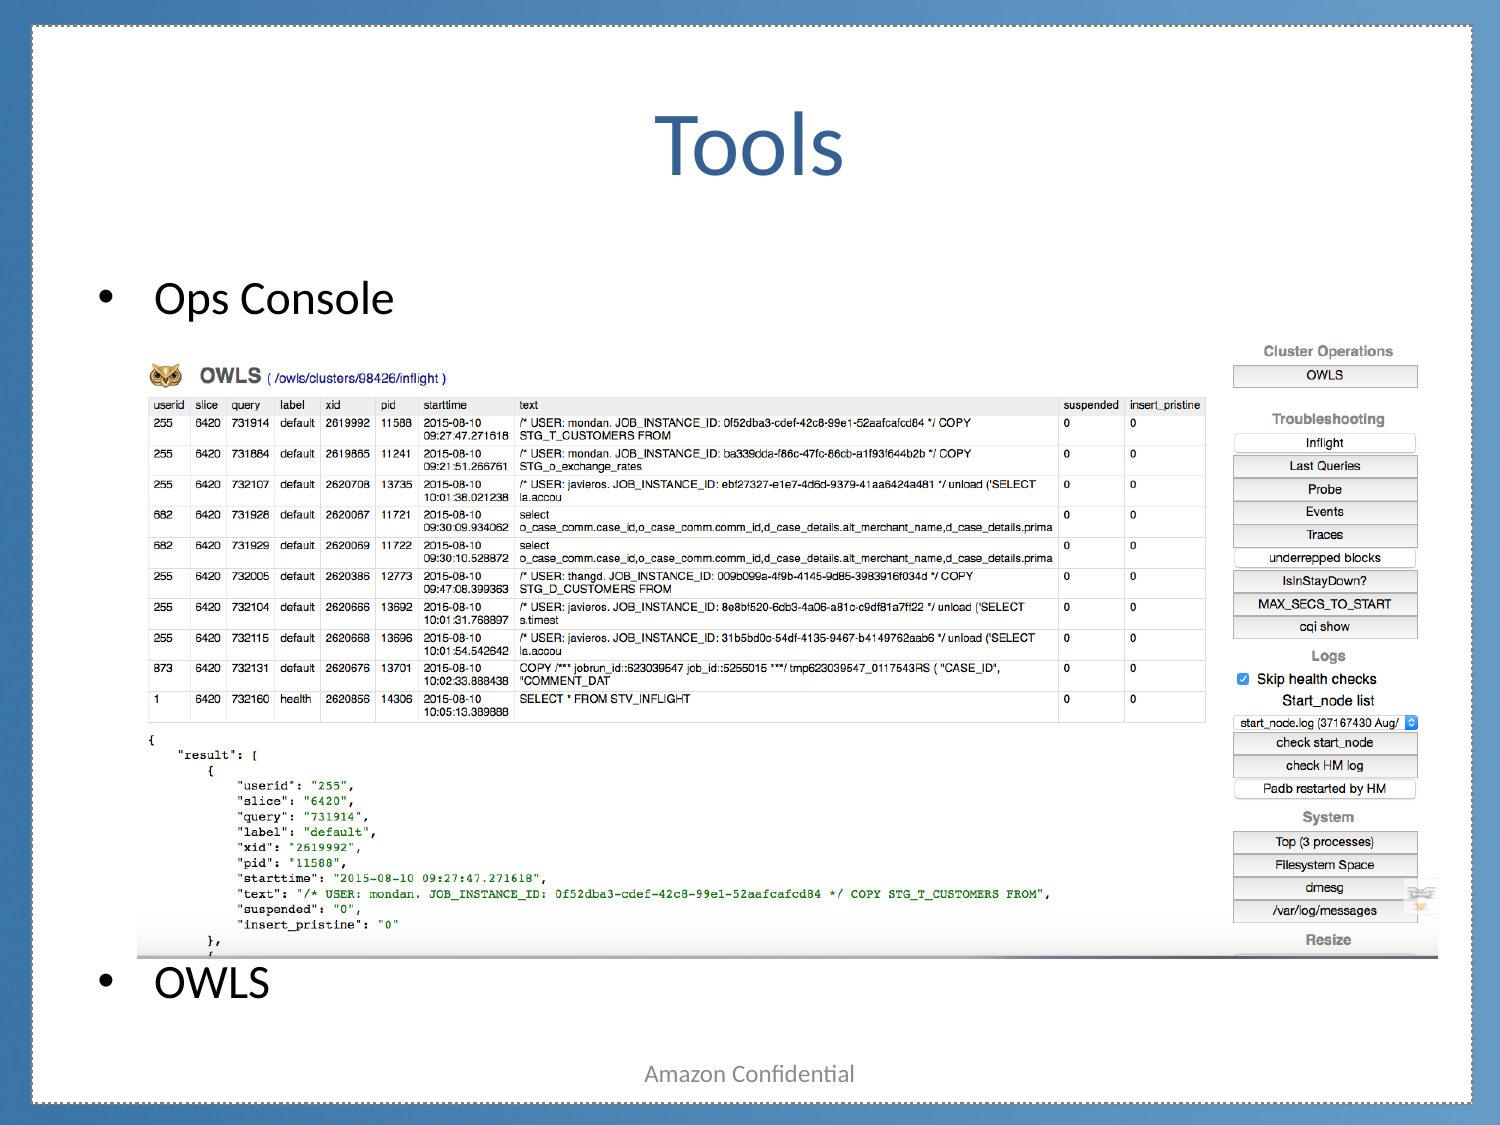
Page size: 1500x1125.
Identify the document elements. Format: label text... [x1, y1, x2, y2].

picture [0, 0, 1500, 1125]
text_box Ops Console OWLS [72, 247, 1426, 1040]
title Tools [75, 45, 1425, 233]
footer Amazon Confidential [512, 1042, 988, 1103]
